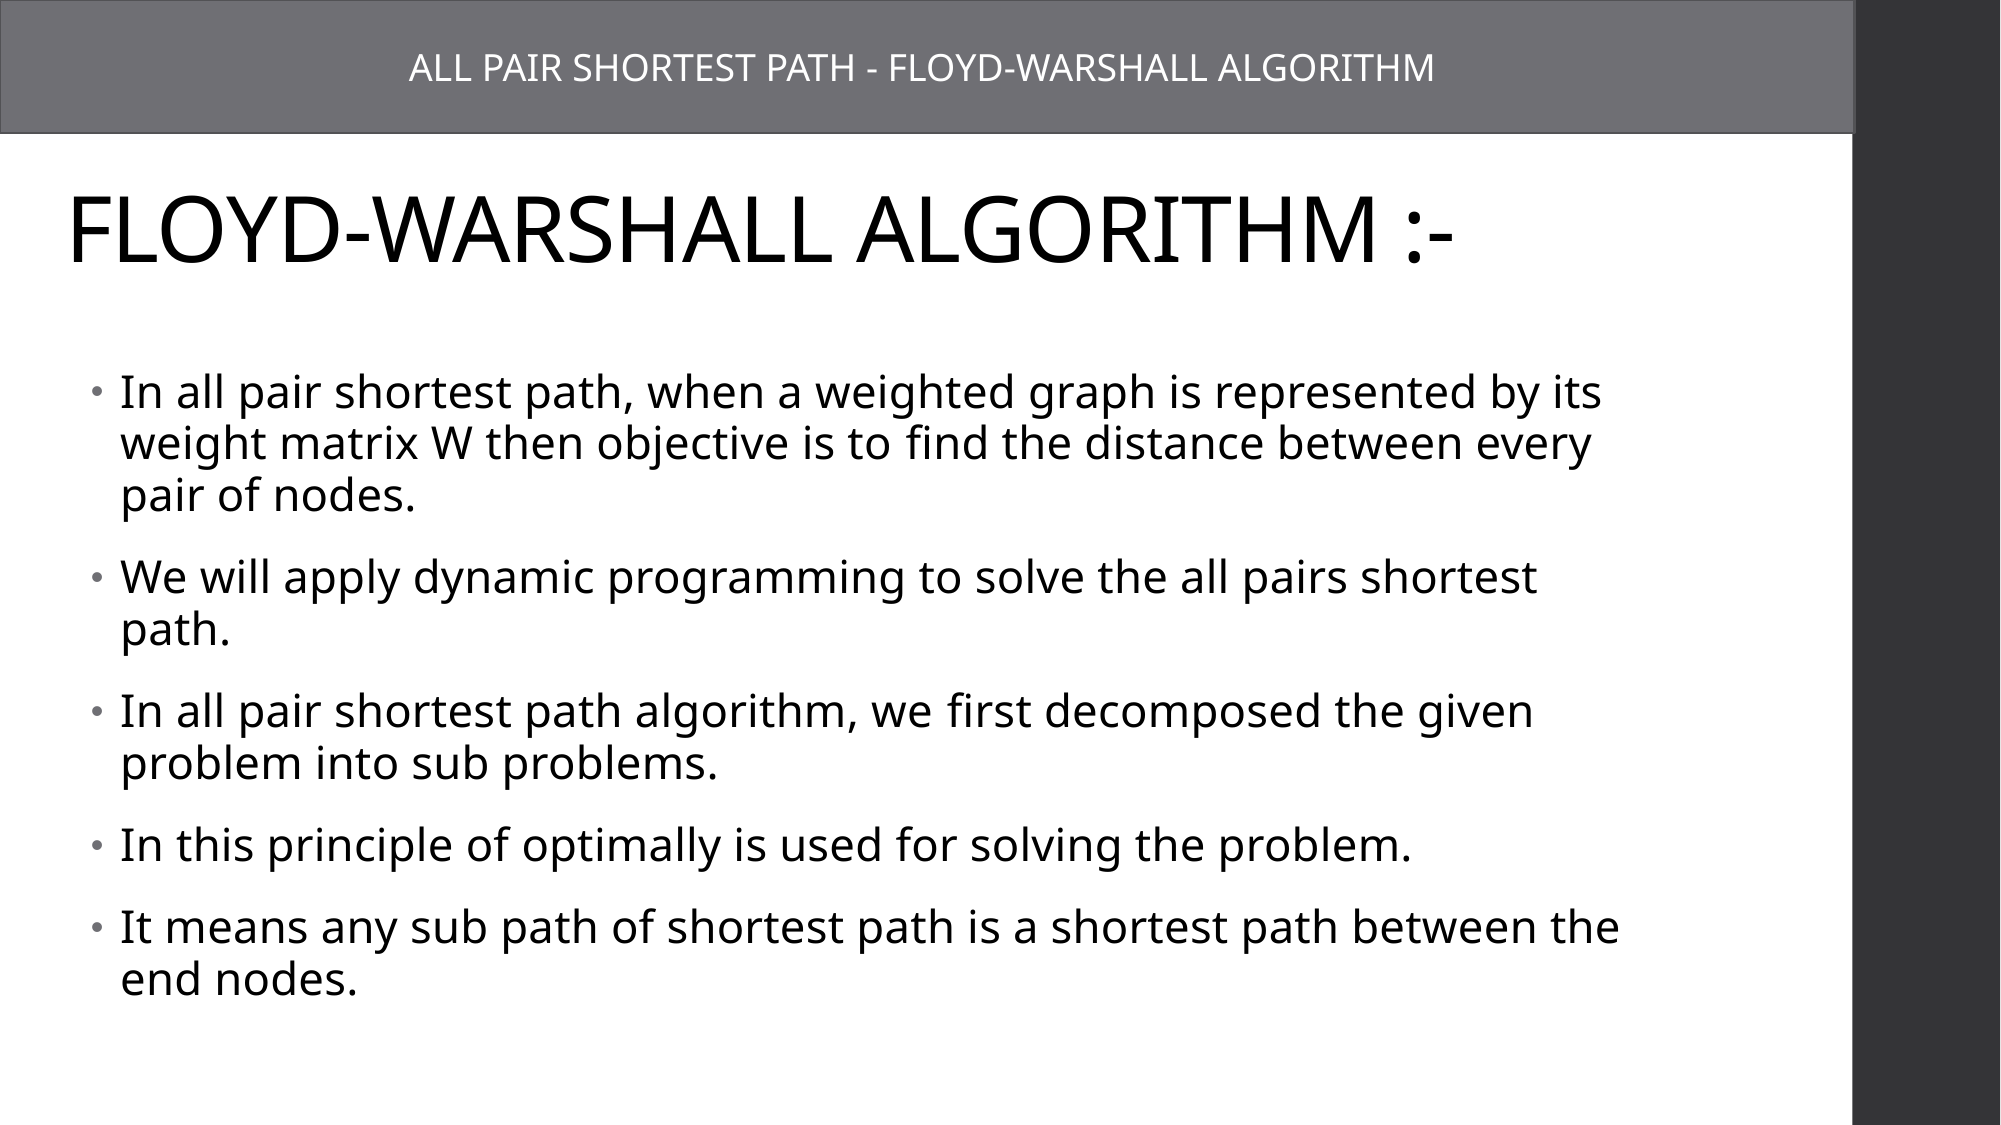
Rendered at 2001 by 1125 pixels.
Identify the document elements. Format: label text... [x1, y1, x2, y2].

text_box ALL PAIR SHORTEST PATH - FLOYD-WARSHALL ALGORITHM [0, 0, 1856, 134]
list In all pair shortest path, when a weighted graph is represented by its weight matrix W then objective is to find the distance between every pair of nodes. We will apply dynamic programming to solve the all pairs shortest path. In all pair shortest path algorithm, we first decomposed the given problem into sub problems. In this principle of optimally is used for solving the problem. It means any sub path of shortest path is a shortest path between the end nodes. [75, 359, 1661, 1070]
title FLOYD-WARSHALL ALGORITHM :- [50, 145, 1640, 290]
